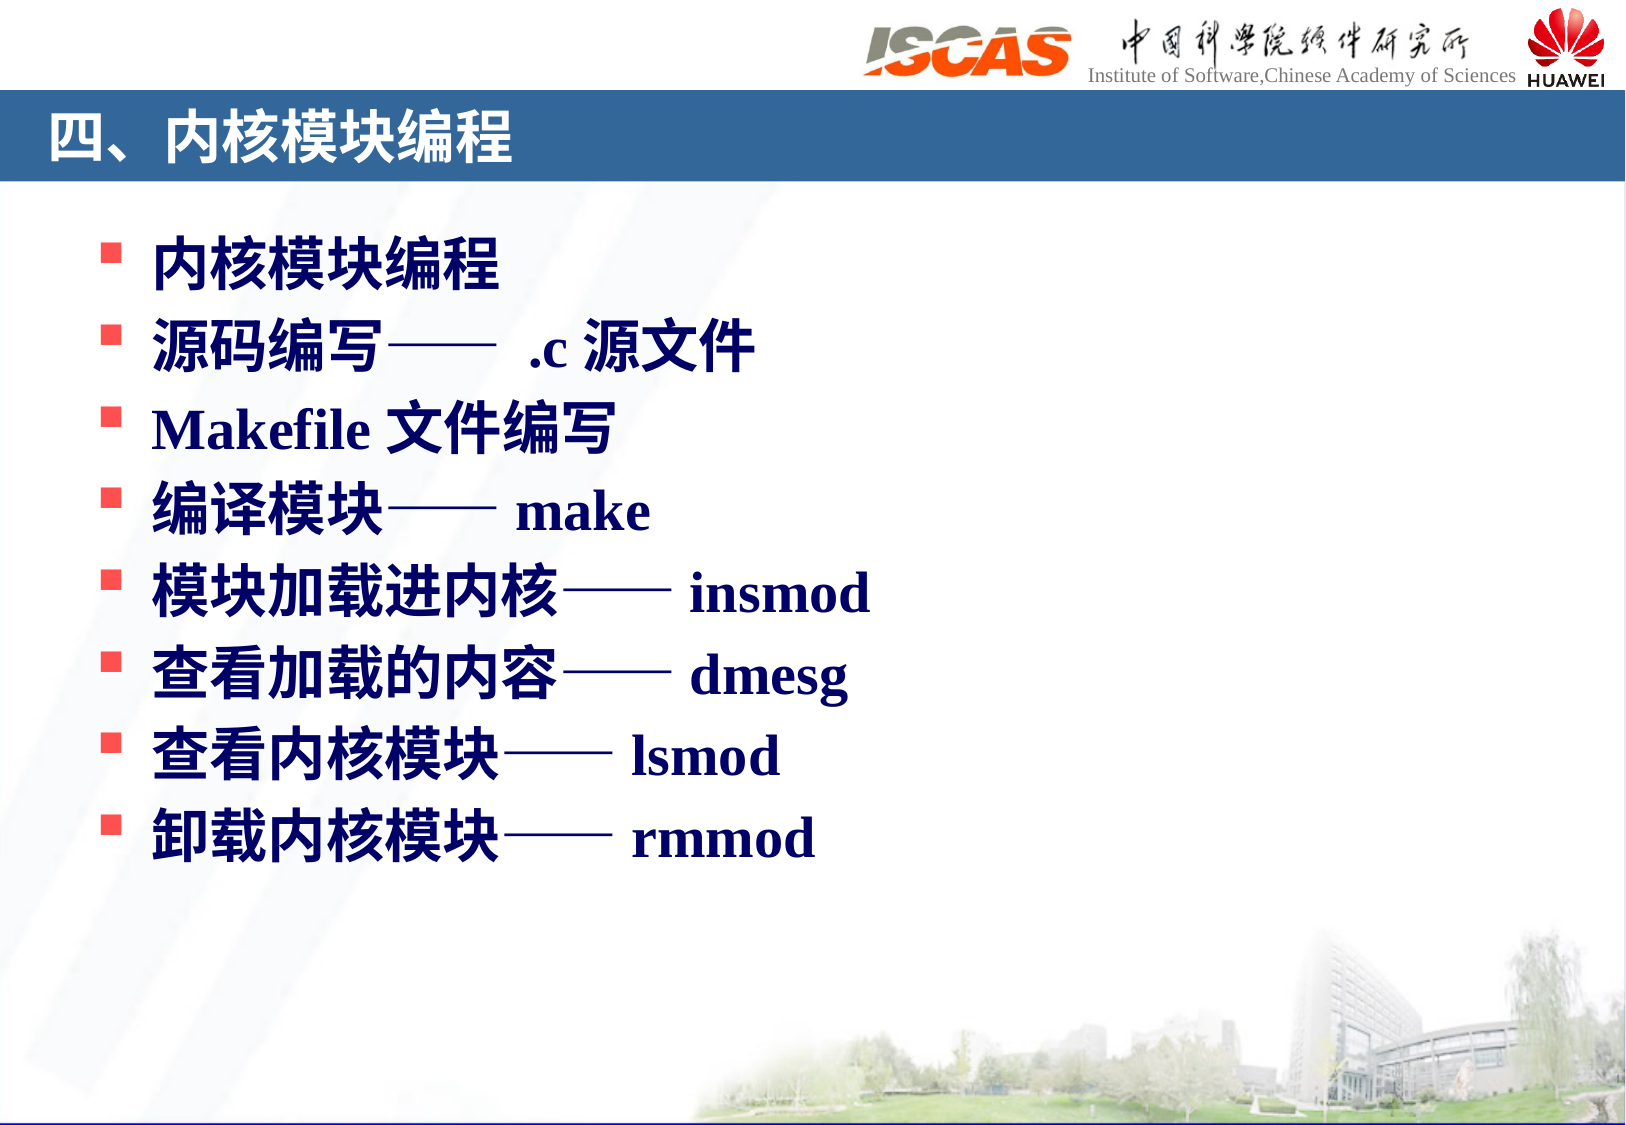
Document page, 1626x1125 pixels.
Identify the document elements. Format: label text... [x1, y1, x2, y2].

picture [1528, 8, 1604, 87]
picture [1119, 15, 1471, 71]
list 内核模块编程 源码编写—— .c源文件 Makefile文件编写 编译模块——make 模块加载进内核——insmod 查看加载的内容——dmesg 查看内核模块——lsmod 卸载内核模块——rmmod [79, 219, 1581, 1125]
picture [0, 92, 1626, 1125]
picture [859, 18, 1084, 87]
title 四、内核模块编程 [0, 89, 1625, 182]
